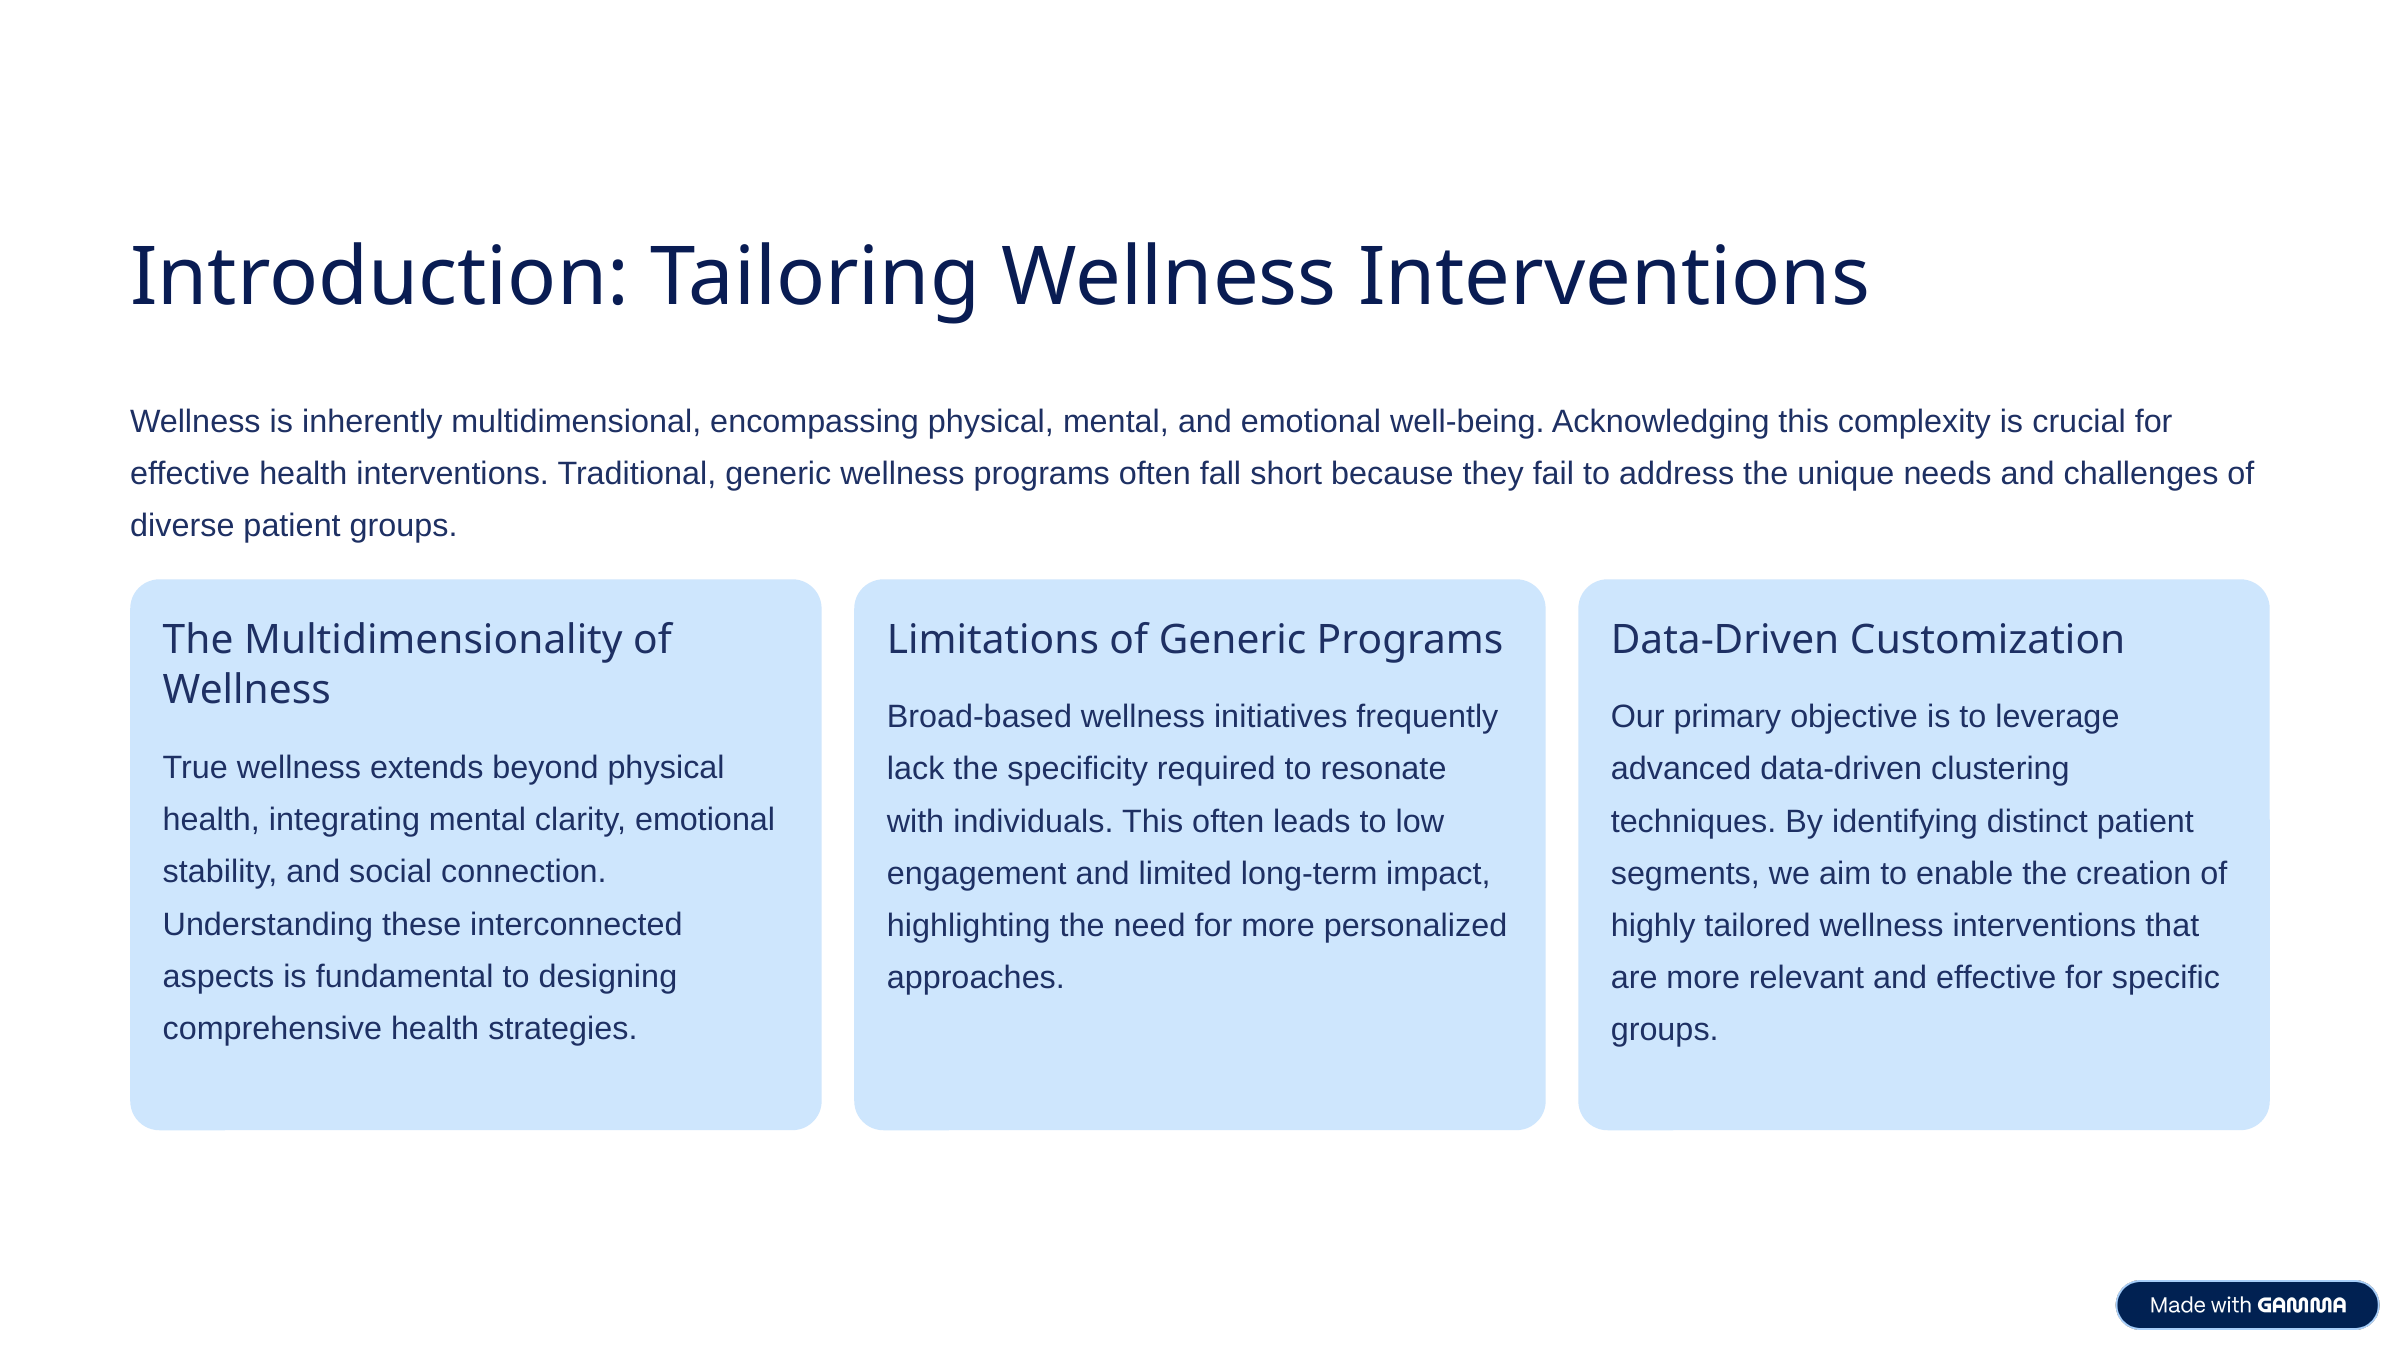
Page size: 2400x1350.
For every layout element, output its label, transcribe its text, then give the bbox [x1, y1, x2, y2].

text_box [854, 579, 1546, 1131]
text_box Broad-based wellness initiatives frequently lack the specificity required to resonate with individuals. This often leads to low engagement and limited long-term impact, highlighting the need for more personalized approaches. [886, 682, 1514, 995]
text_box Introduction: Tailoring Wellness Interventions [130, 219, 1869, 322]
text_box Data-Driven Customization [1610, 611, 2134, 663]
picture [2106, 1271, 2389, 1339]
text_box The Multidimensionality of Wellness [162, 611, 790, 714]
text_box Our primary objective is to leverage advanced data-driven clustering techniques. By identifying distinct patient segments, we aim to enable the creation of highly tailored wellness interventions that are more relevant and effective for specific groups. [1610, 682, 2238, 1047]
text_box [130, 579, 822, 1131]
text_box Limitations of Generic Programs [886, 611, 1505, 663]
text_box Wellness is inherently multidimensional, encompassing physical, mental, and emotional well-being. Acknowledging this complexity is crucial for effective health interventions. Traditional, generic wellness programs often fall short because they fail to address the unique needs and challenges of diverse patient groups. [130, 386, 2270, 543]
text_box True wellness extends beyond physical health, integrating mental clarity, emotional stability, and social connection. Understanding these interconnected aspects is fundamental to designing comprehensive health strategies. [162, 733, 790, 1098]
text_box [1578, 579, 2270, 1131]
